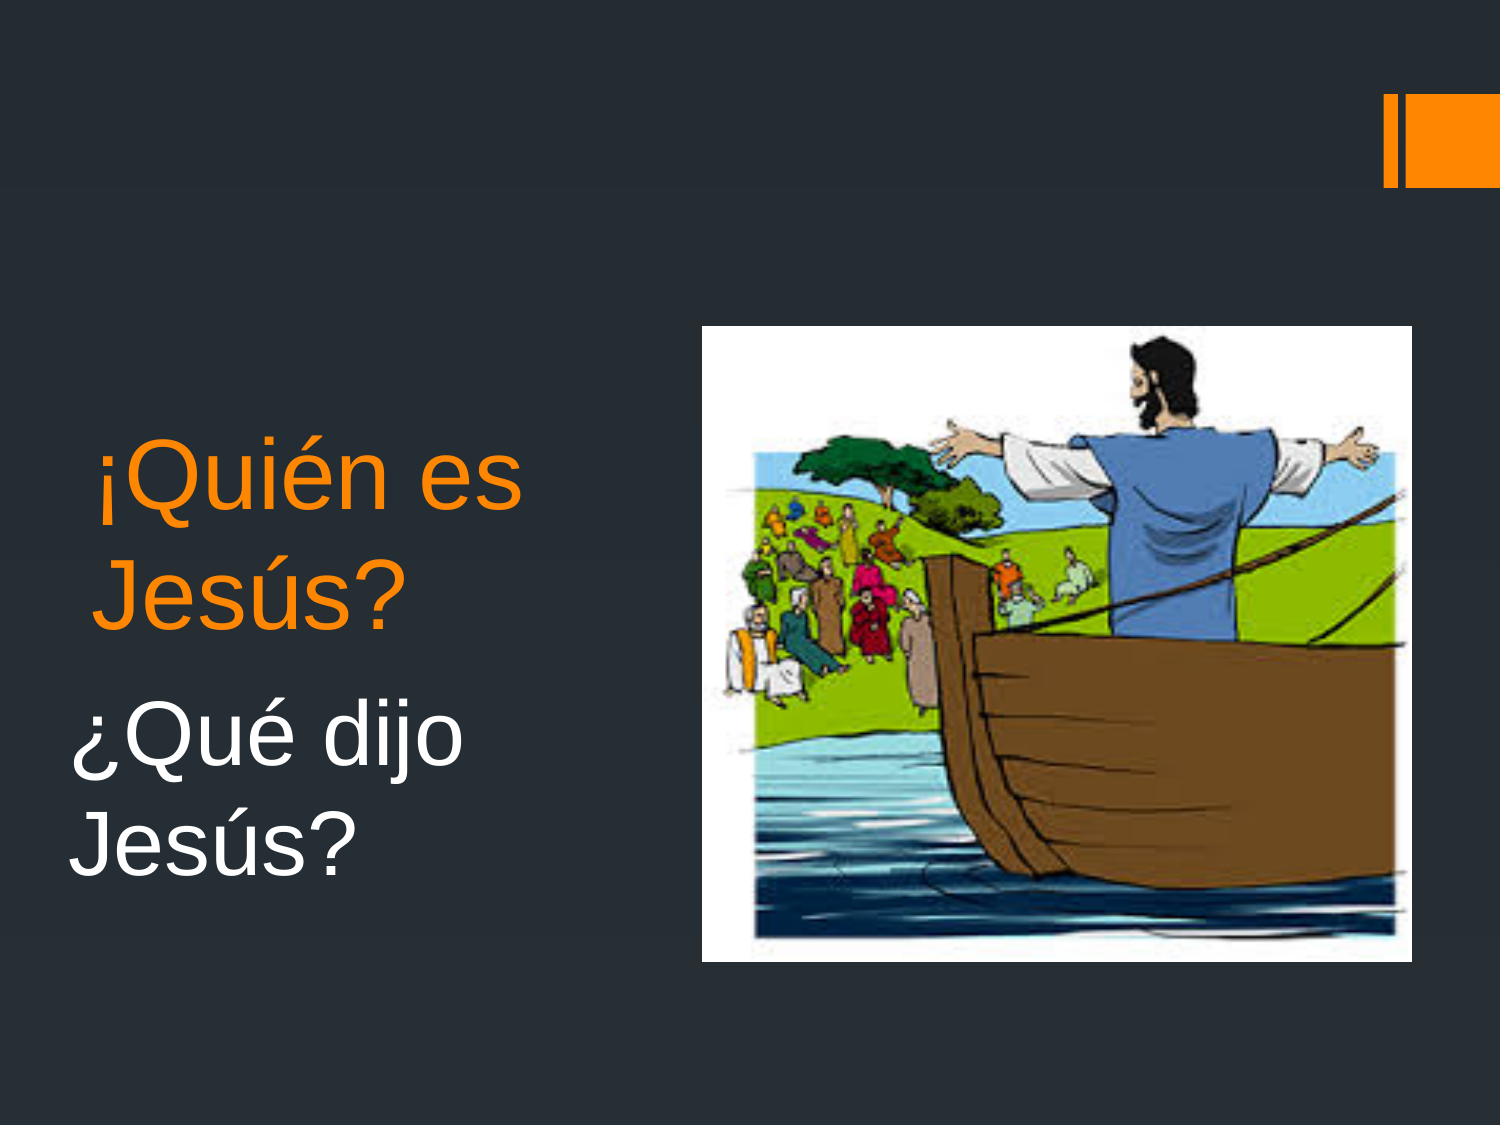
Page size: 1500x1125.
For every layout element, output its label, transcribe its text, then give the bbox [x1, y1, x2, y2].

title ¡Quién es Jesús? [76, 184, 635, 657]
picture [702, 325, 1412, 963]
list ¿Qué dijo Jesús? [53, 666, 635, 1125]
